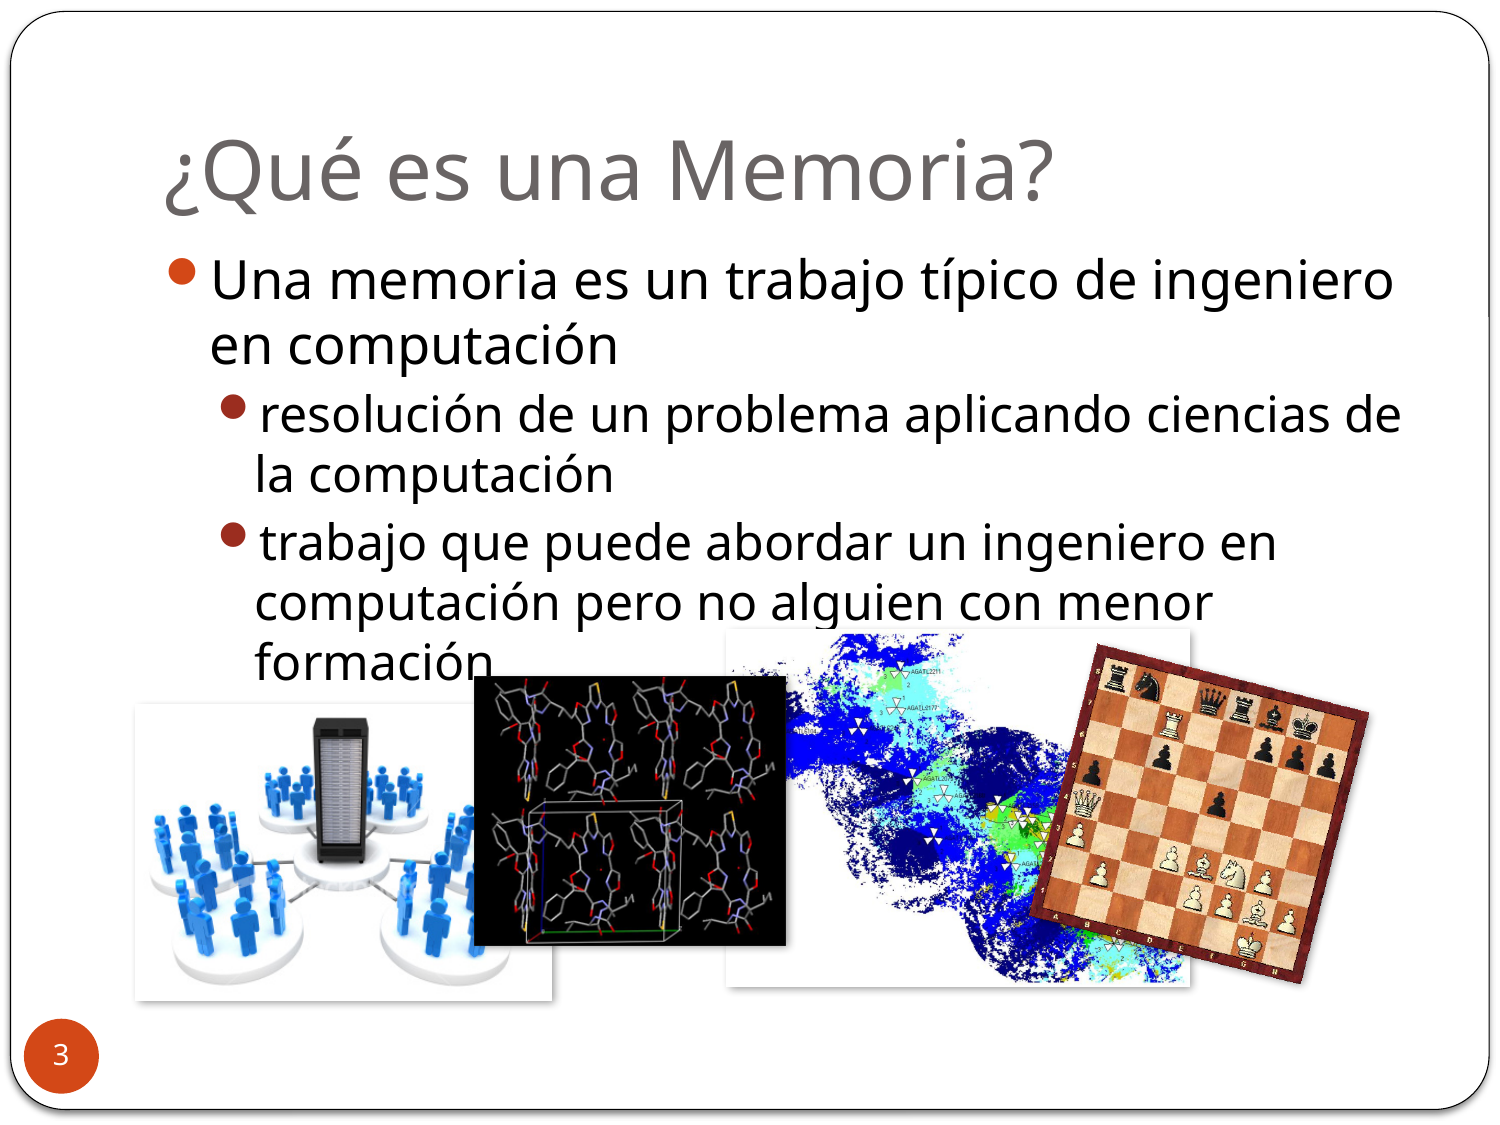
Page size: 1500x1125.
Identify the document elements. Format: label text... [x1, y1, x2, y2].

list Una memoria es un trabajo típico de ingeniero en computación resolución de un problema aplicando ciencias de la computación trabajo que puede abordar un ingeniero en computación pero no alguien con menor formación [150, 237, 1425, 988]
title ¿Qué es una Memoria? [150, 45, 1425, 233]
picture [135, 628, 1369, 1001]
slide_number 3 [23, 1018, 99, 1094]
